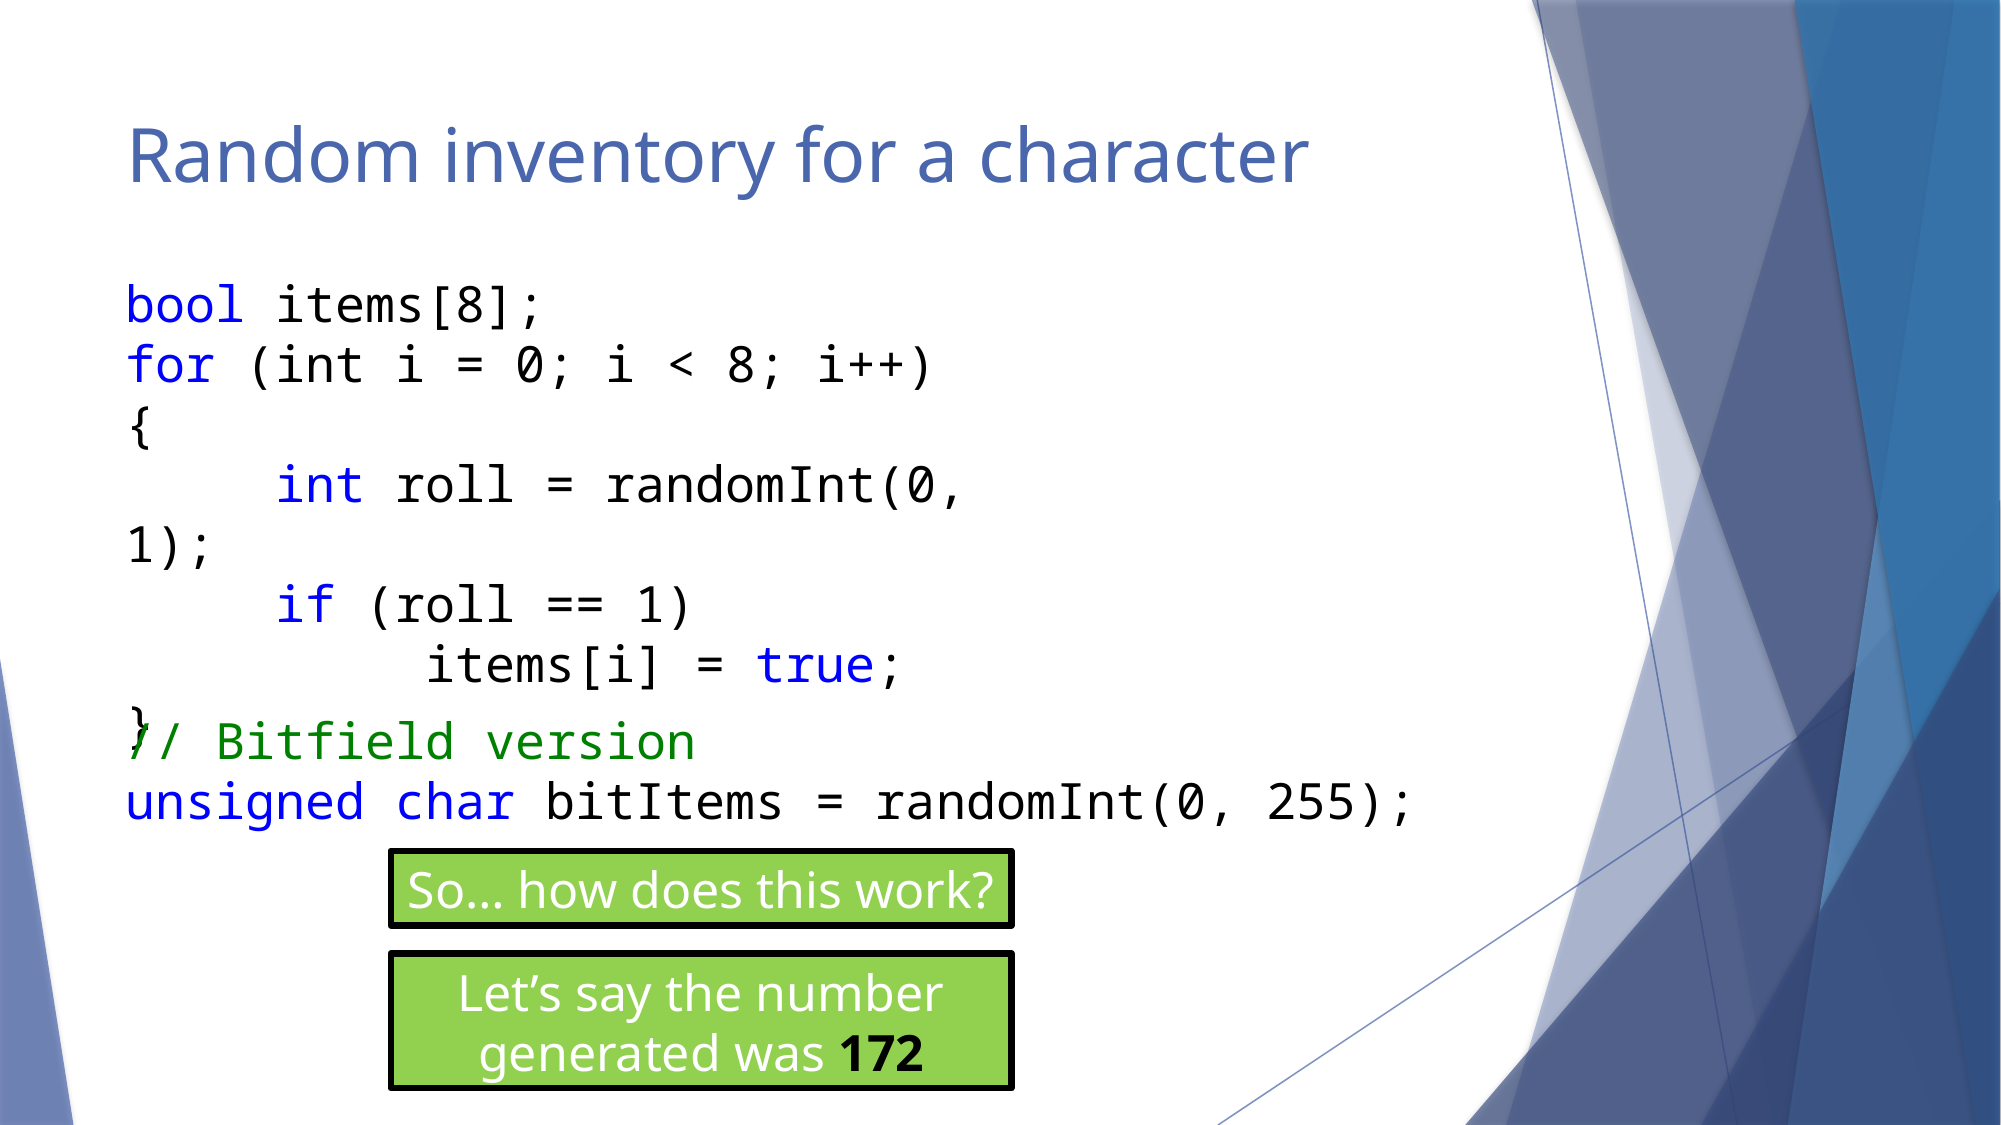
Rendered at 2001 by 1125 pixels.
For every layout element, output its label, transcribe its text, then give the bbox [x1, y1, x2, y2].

text_box // Bitfield version unsigned char bitItems = randomInt(0, 255); [111, 701, 1467, 837]
title Random inventory for a character [111, 99, 1522, 317]
text_box Let’s say the number generated was 172 [390, 953, 1012, 1089]
text_box So… how does this work? [390, 850, 1012, 926]
text_box bool items[8]; for (int i = 0; i < 8; i++) { int roll = randomInt(0, 1); if (roll == 1) items[i] = true; } [111, 265, 1012, 701]
